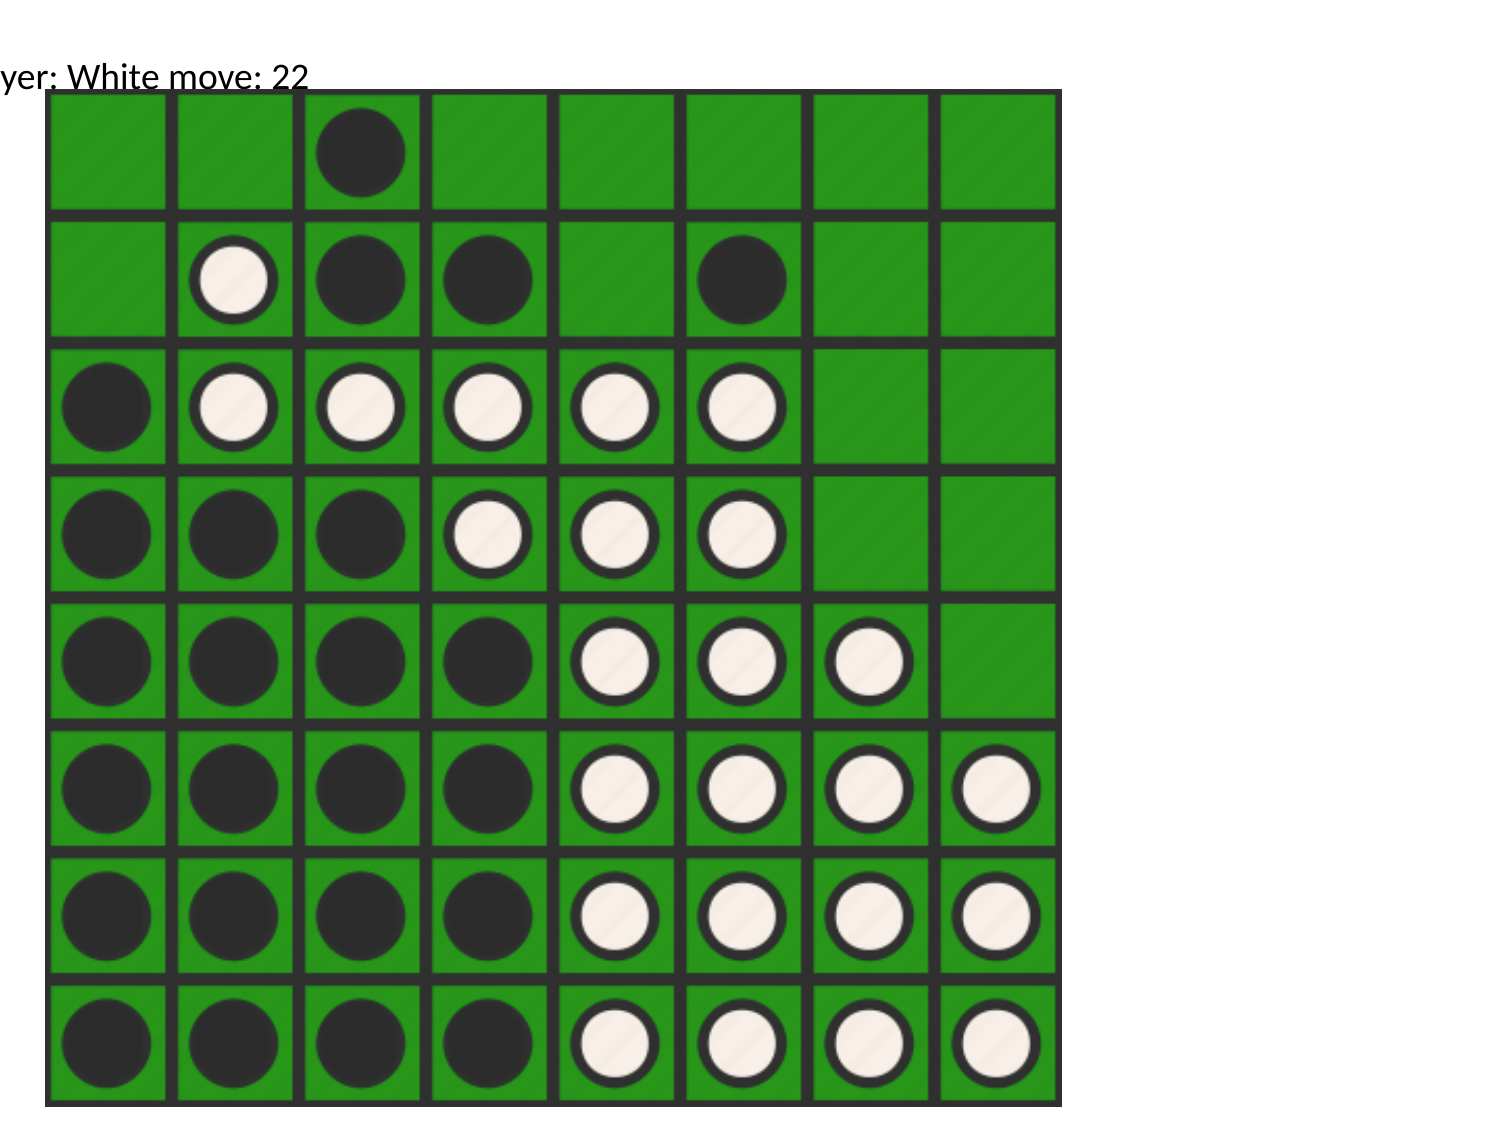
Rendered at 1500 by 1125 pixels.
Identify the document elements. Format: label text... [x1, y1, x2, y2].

text_box turn: 44 player: White move: 22 [0, 44, 325, 105]
picture [44, 89, 1062, 1107]
